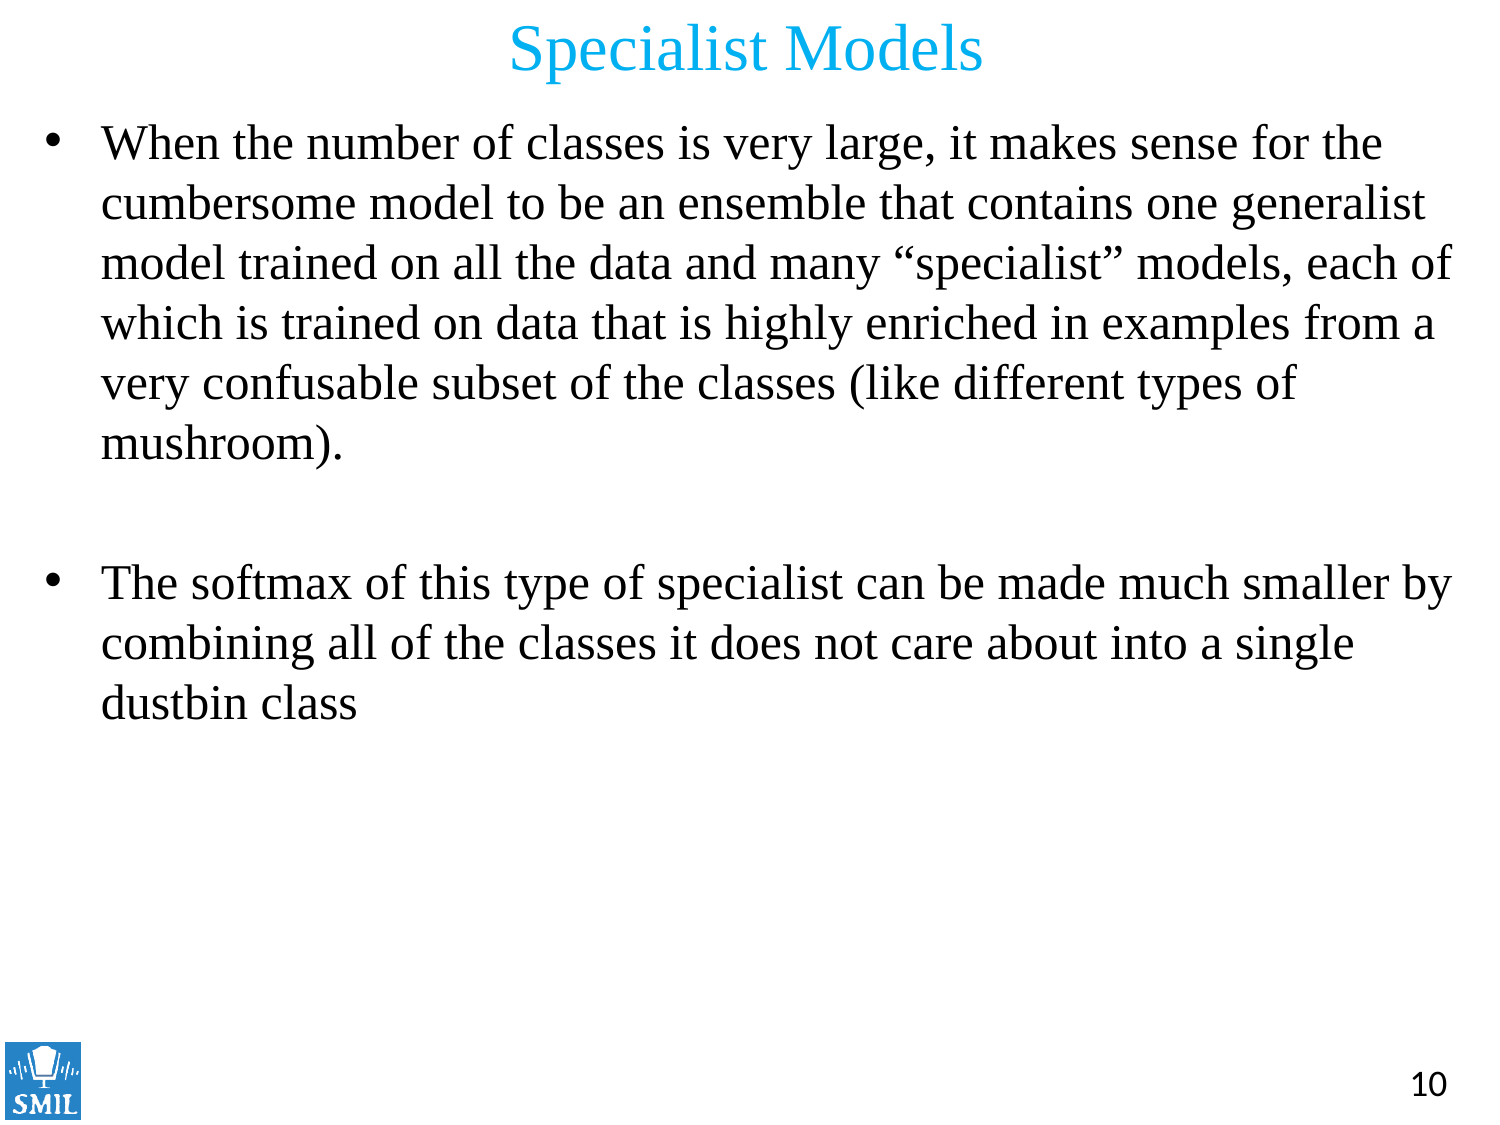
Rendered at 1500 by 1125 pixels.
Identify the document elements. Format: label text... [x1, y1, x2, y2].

list When the number of classes is very large, it makes sense for the cumbersome model to be an ensemble that contains one generalist model trained on all the data and many “specialist” models, each of which is trained on data that is highly enriched in examples from a very confusable subset of the classes (like different types of mushroom). The softmax of this type of specialist can be made much smaller by combining all of the classes it does not care about into a single dustbin class [29, 101, 1483, 1005]
title Specialist Models [11, 0, 1483, 90]
picture [5, 1042, 81, 1120]
